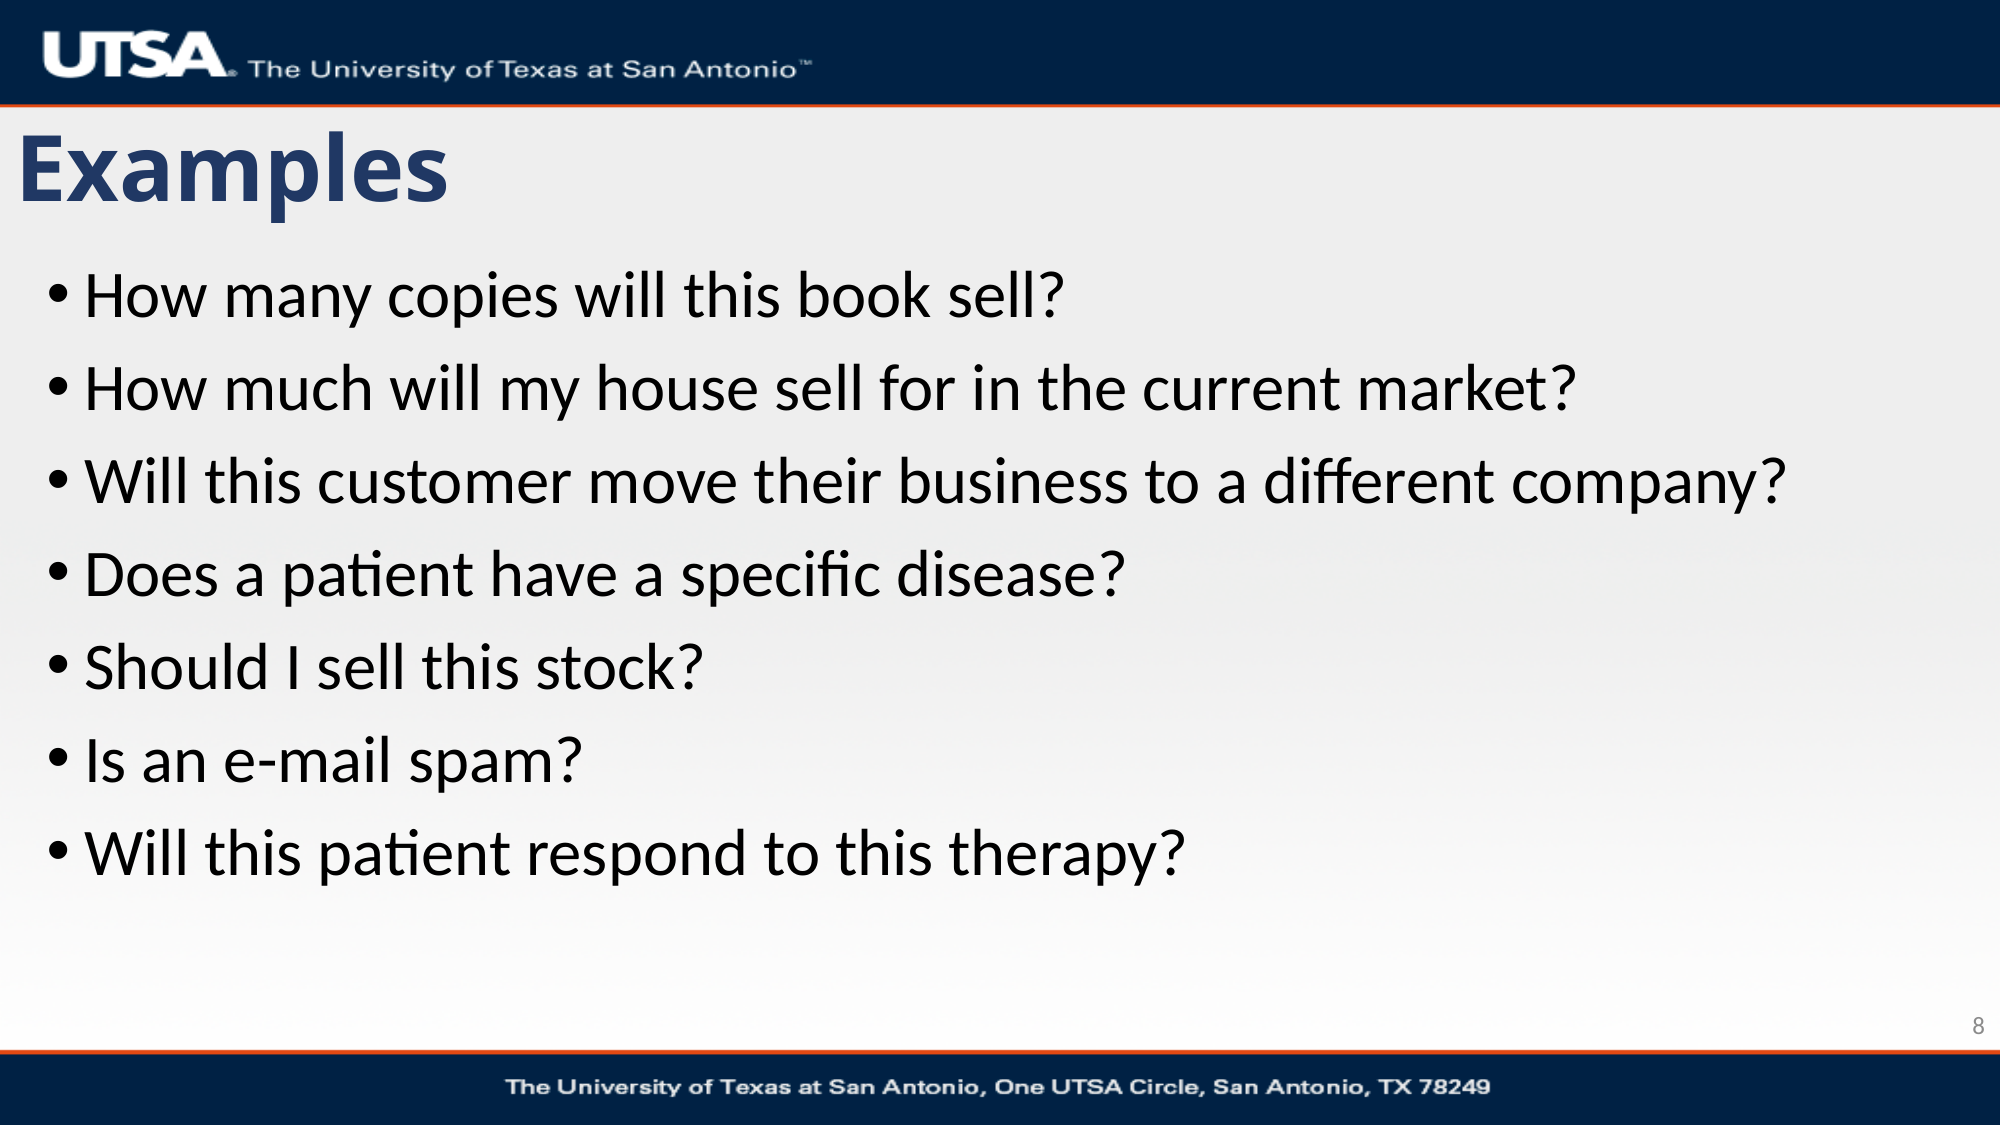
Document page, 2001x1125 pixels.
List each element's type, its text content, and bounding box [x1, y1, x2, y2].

title Examples [0, 109, 2000, 234]
picture [0, 234, 2000, 1125]
picture [0, 0, 2000, 109]
slide_number 8 [1550, 994, 2000, 1055]
list How many copies will this book sell? How much will my house sell for in the current market? Will this customer move their business to a different company? Does a patient have a specific disease? Should I sell this stock? Is an e-mail spam? Will this patient respond to this therapy? [31, 252, 2000, 996]
